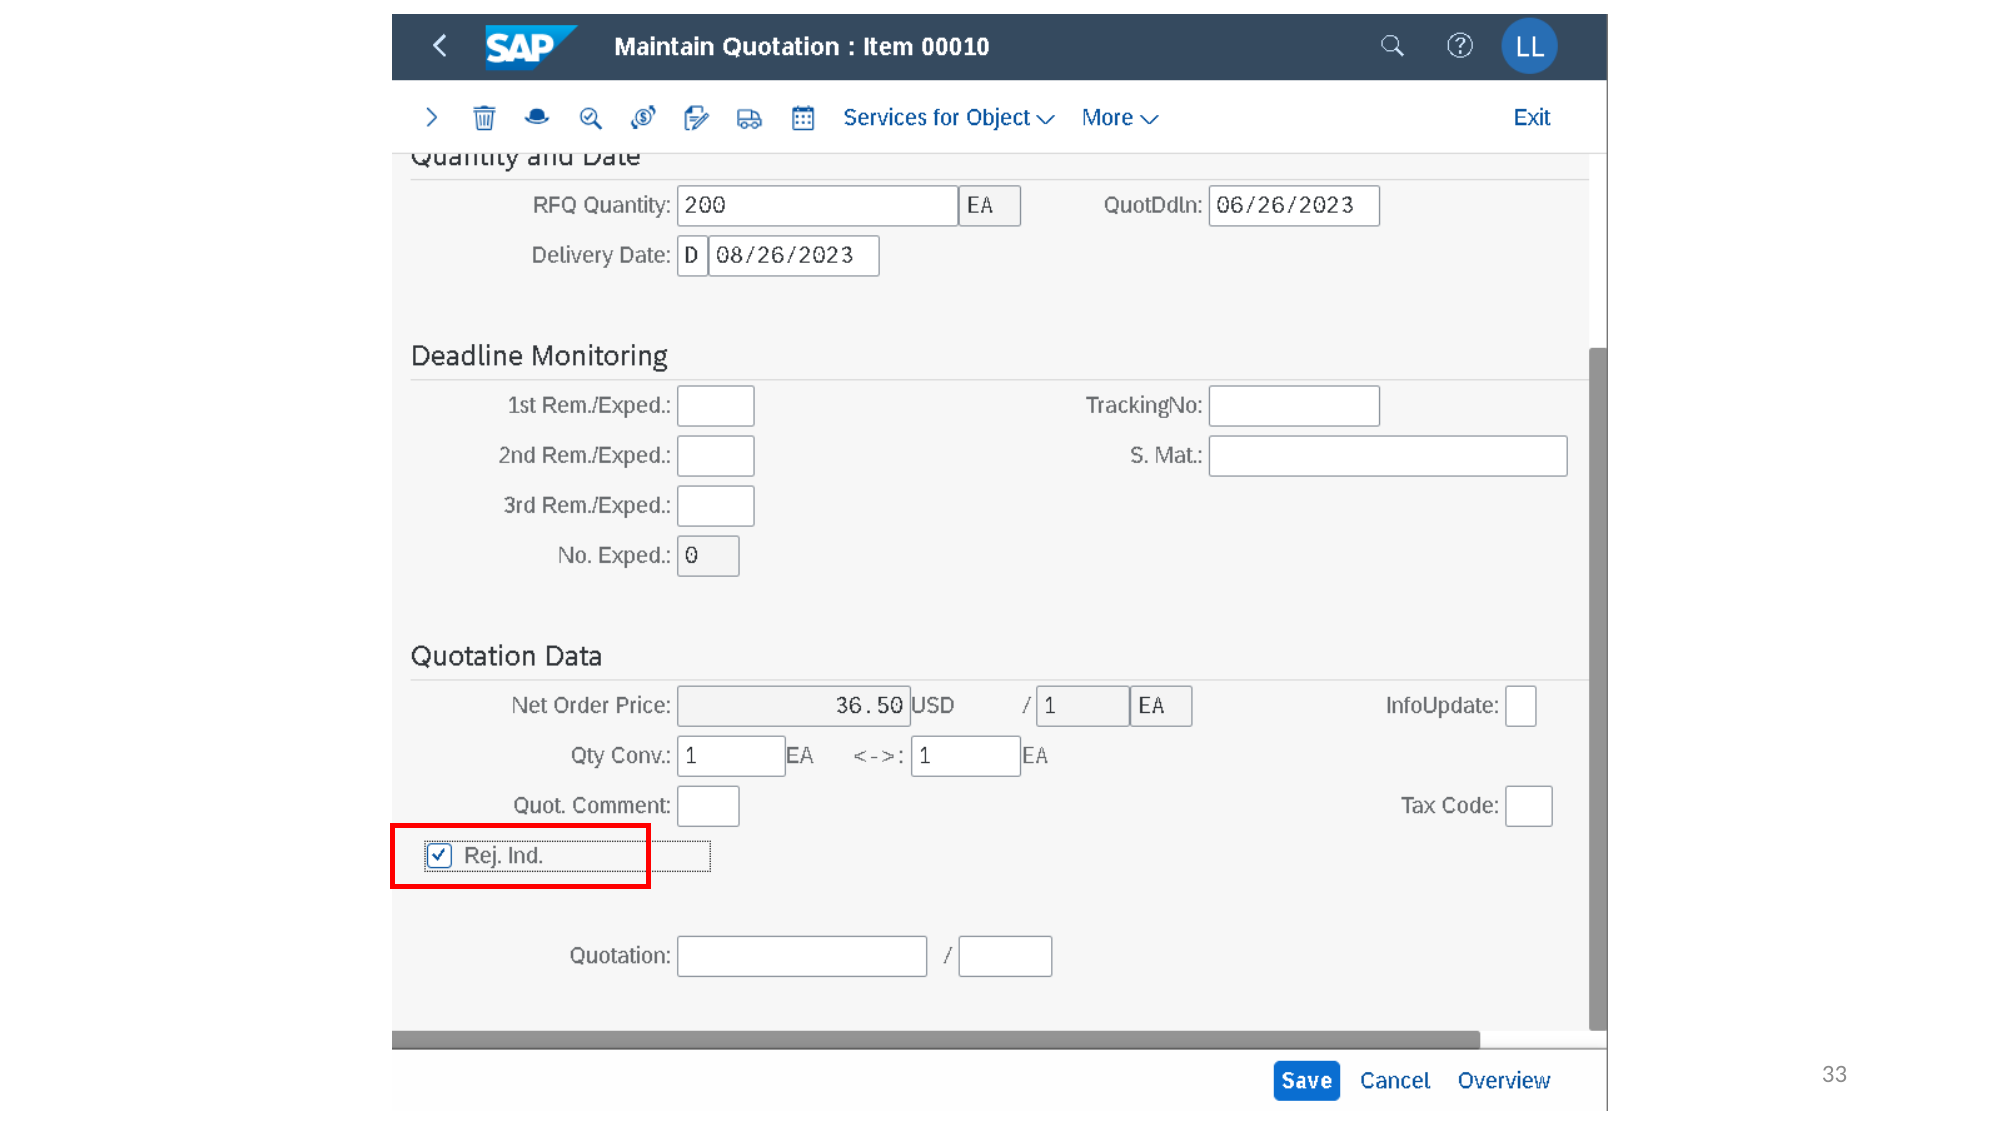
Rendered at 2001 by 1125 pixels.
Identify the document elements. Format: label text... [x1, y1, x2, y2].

slide_number 33 [1608, 1042, 1863, 1103]
picture [392, 14, 1608, 1111]
